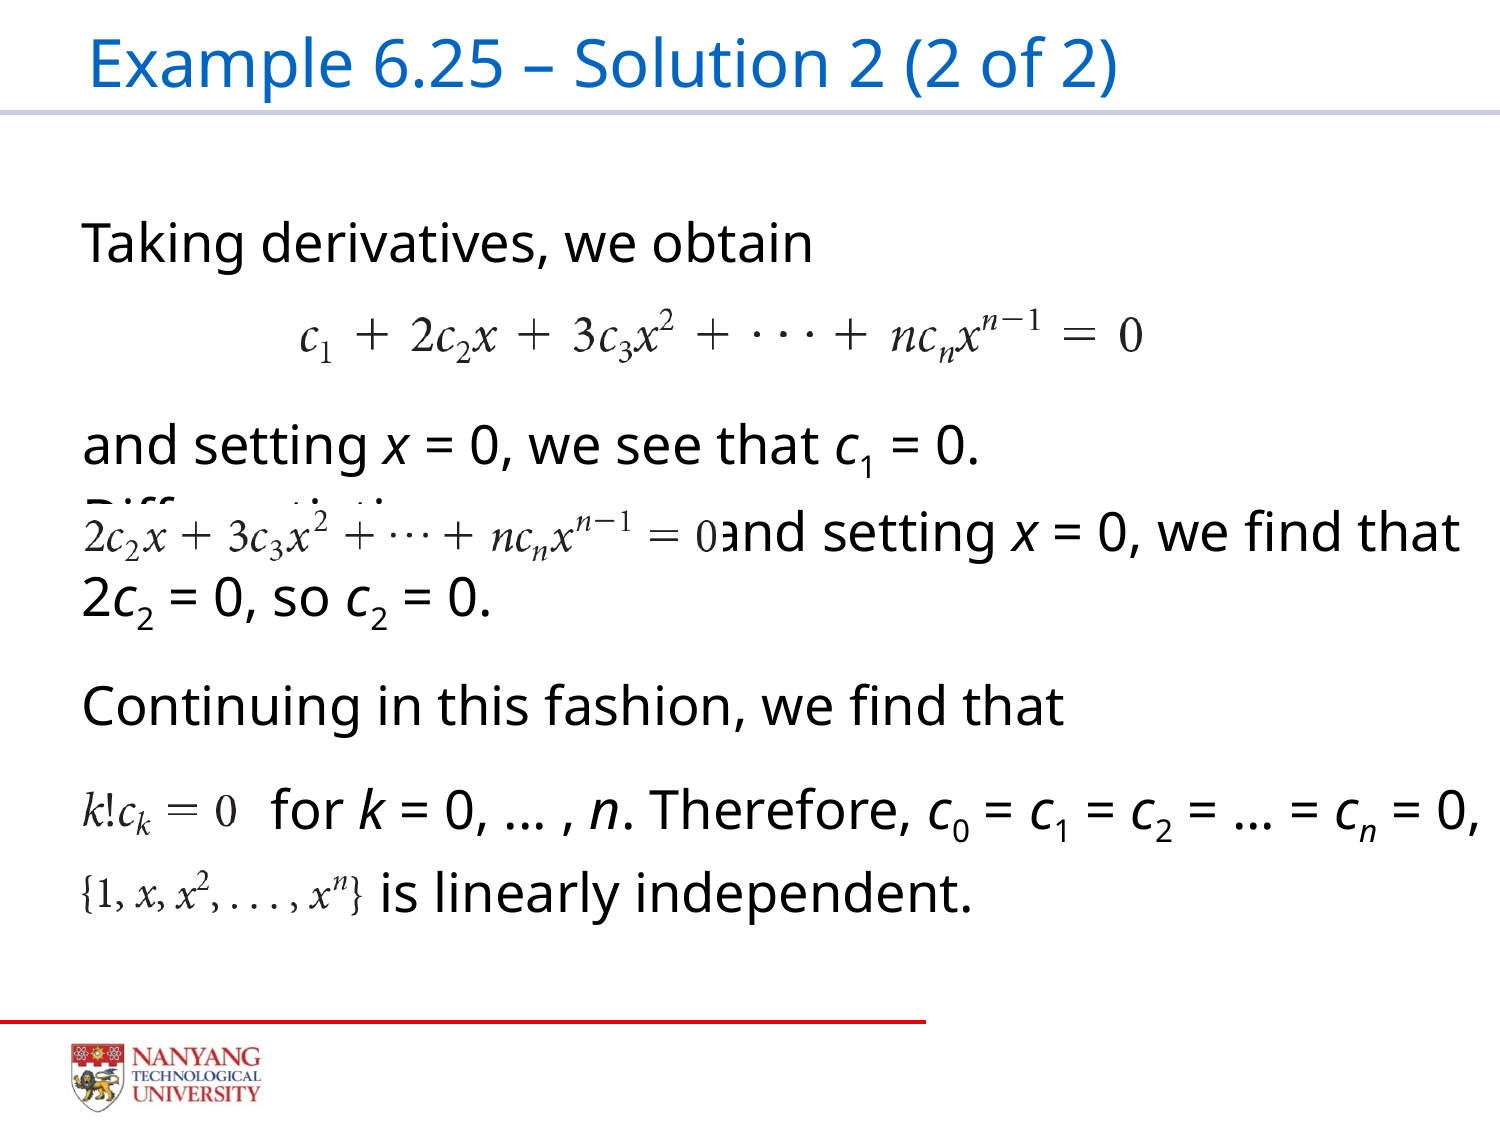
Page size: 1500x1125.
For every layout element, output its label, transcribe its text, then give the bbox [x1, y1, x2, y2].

text_box and setting x = 0, we see that c1 = 0. Differentiating [67, 403, 1249, 478]
picture [78, 504, 723, 572]
picture [67, 1040, 263, 1115]
picture [78, 779, 242, 842]
picture [295, 302, 1150, 377]
text_box and setting x = 0, we find that 2c2 = 0, so c2 = 0. Continuing in this fashion, we find that [66, 490, 1483, 735]
title Example 6.25 – Solution 2 (2 of 2) [72, 13, 1500, 93]
text_box for k = 0, ... , n. Therefore, c0 = c1 = c2 = ... = cn = 0, [210, 767, 1500, 842]
text_box is linearly independent. [364, 851, 1081, 923]
picture [76, 862, 367, 923]
text_box Taking derivatives, we obtain [66, 201, 868, 273]
